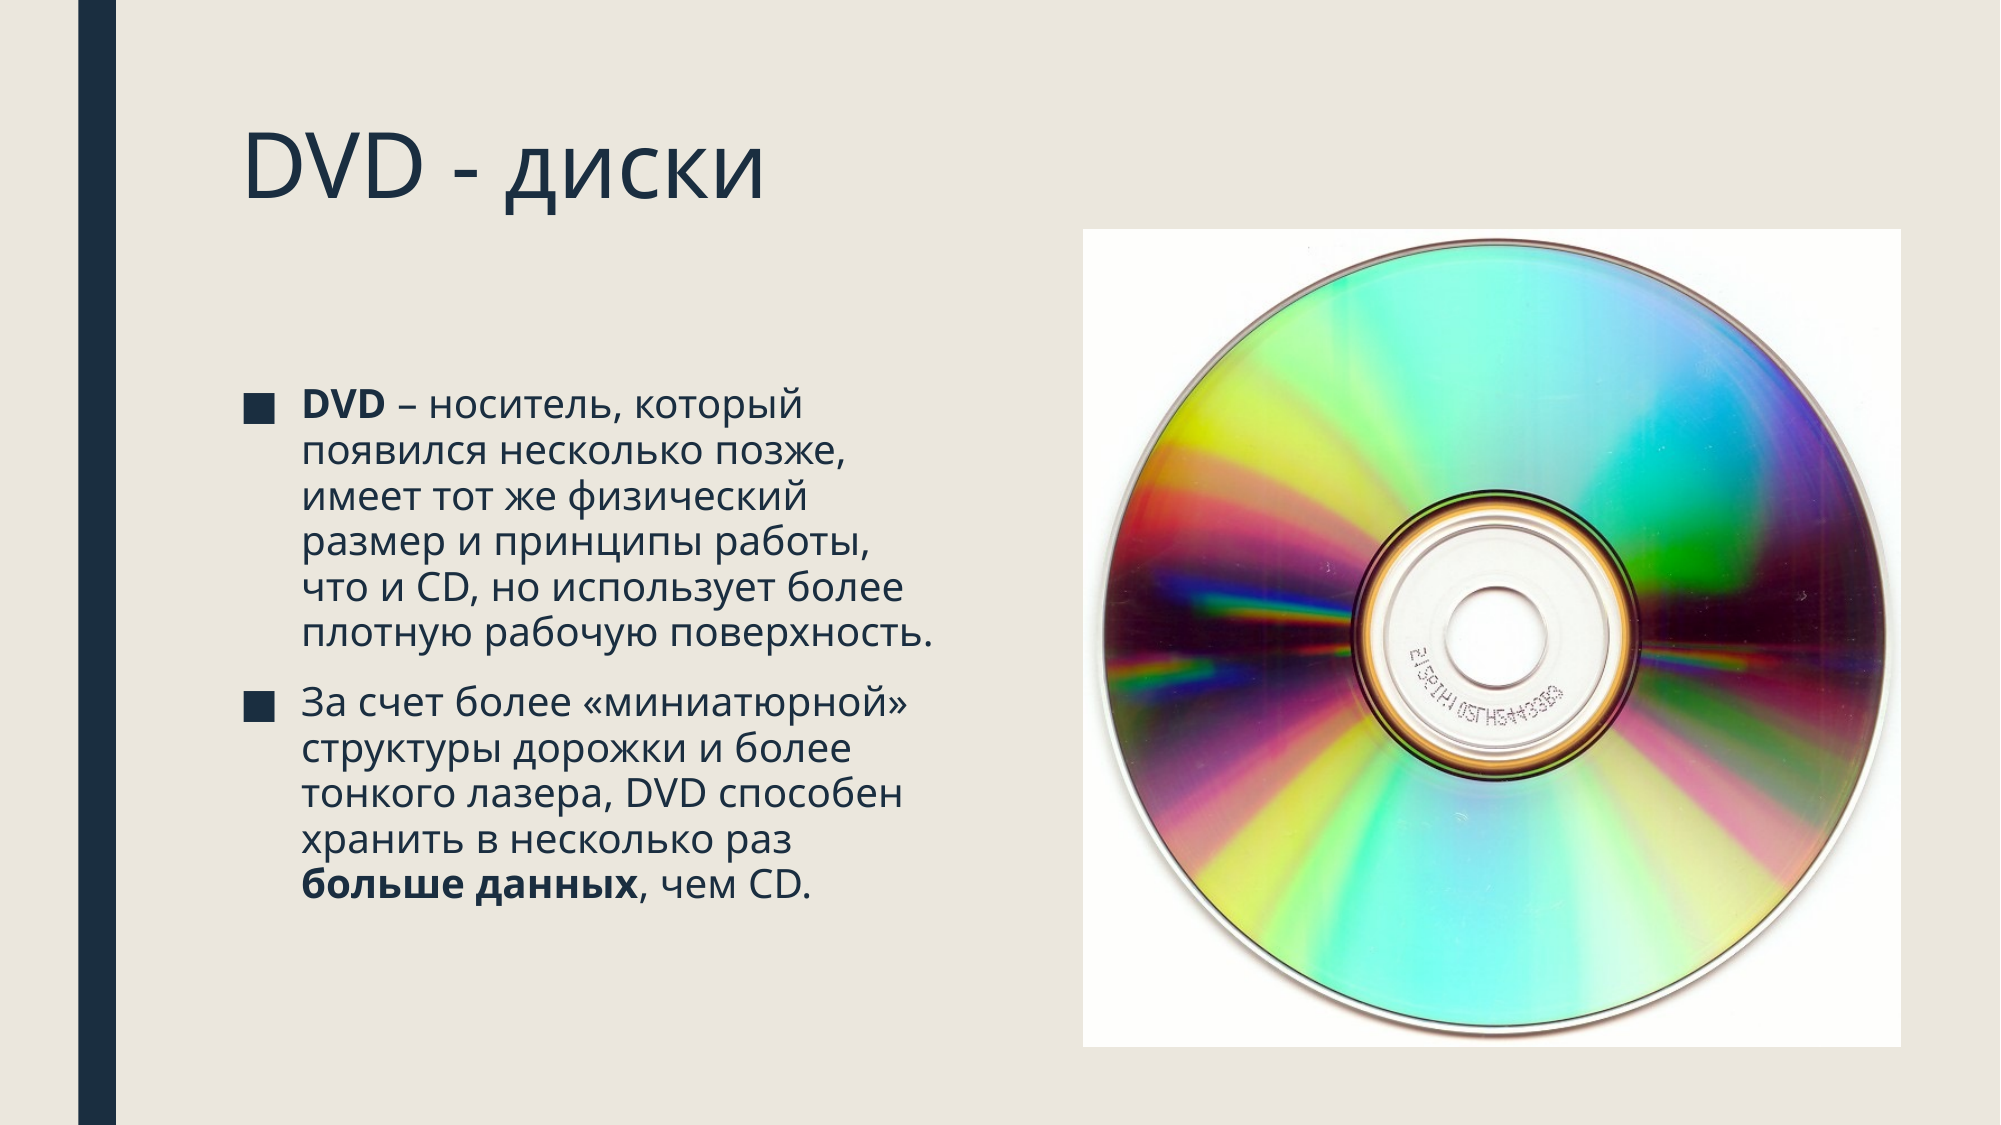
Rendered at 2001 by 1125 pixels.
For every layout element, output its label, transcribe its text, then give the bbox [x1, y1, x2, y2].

list DVD – носитель, который появился несколько позже, имеет тот же физический размер и принципы работы, что и CD, но использует более плотную рабочую поверхность. За счет более «миниатюрной» структуры дорожки и более тонкого лазера, DVD способен хранить в несколько раз больше данных, чем CD. [225, 375, 955, 963]
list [1083, 229, 1901, 1047]
title DVD - диски [225, 112, 1800, 357]
